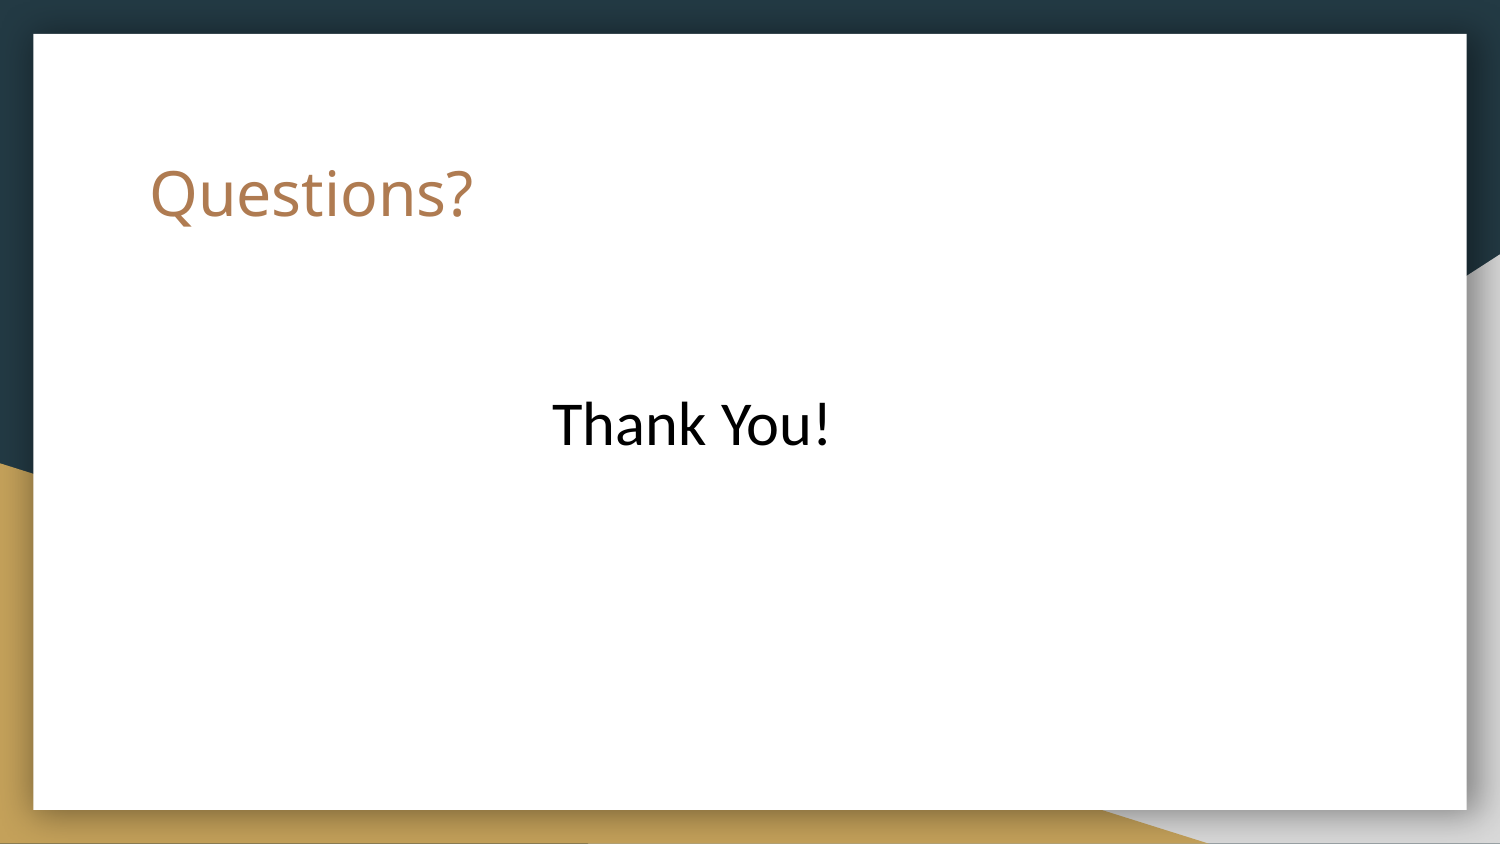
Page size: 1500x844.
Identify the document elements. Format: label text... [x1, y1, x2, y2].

title Questions? [134, 138, 1366, 296]
text_box Thank You! [197, 292, 1188, 630]
